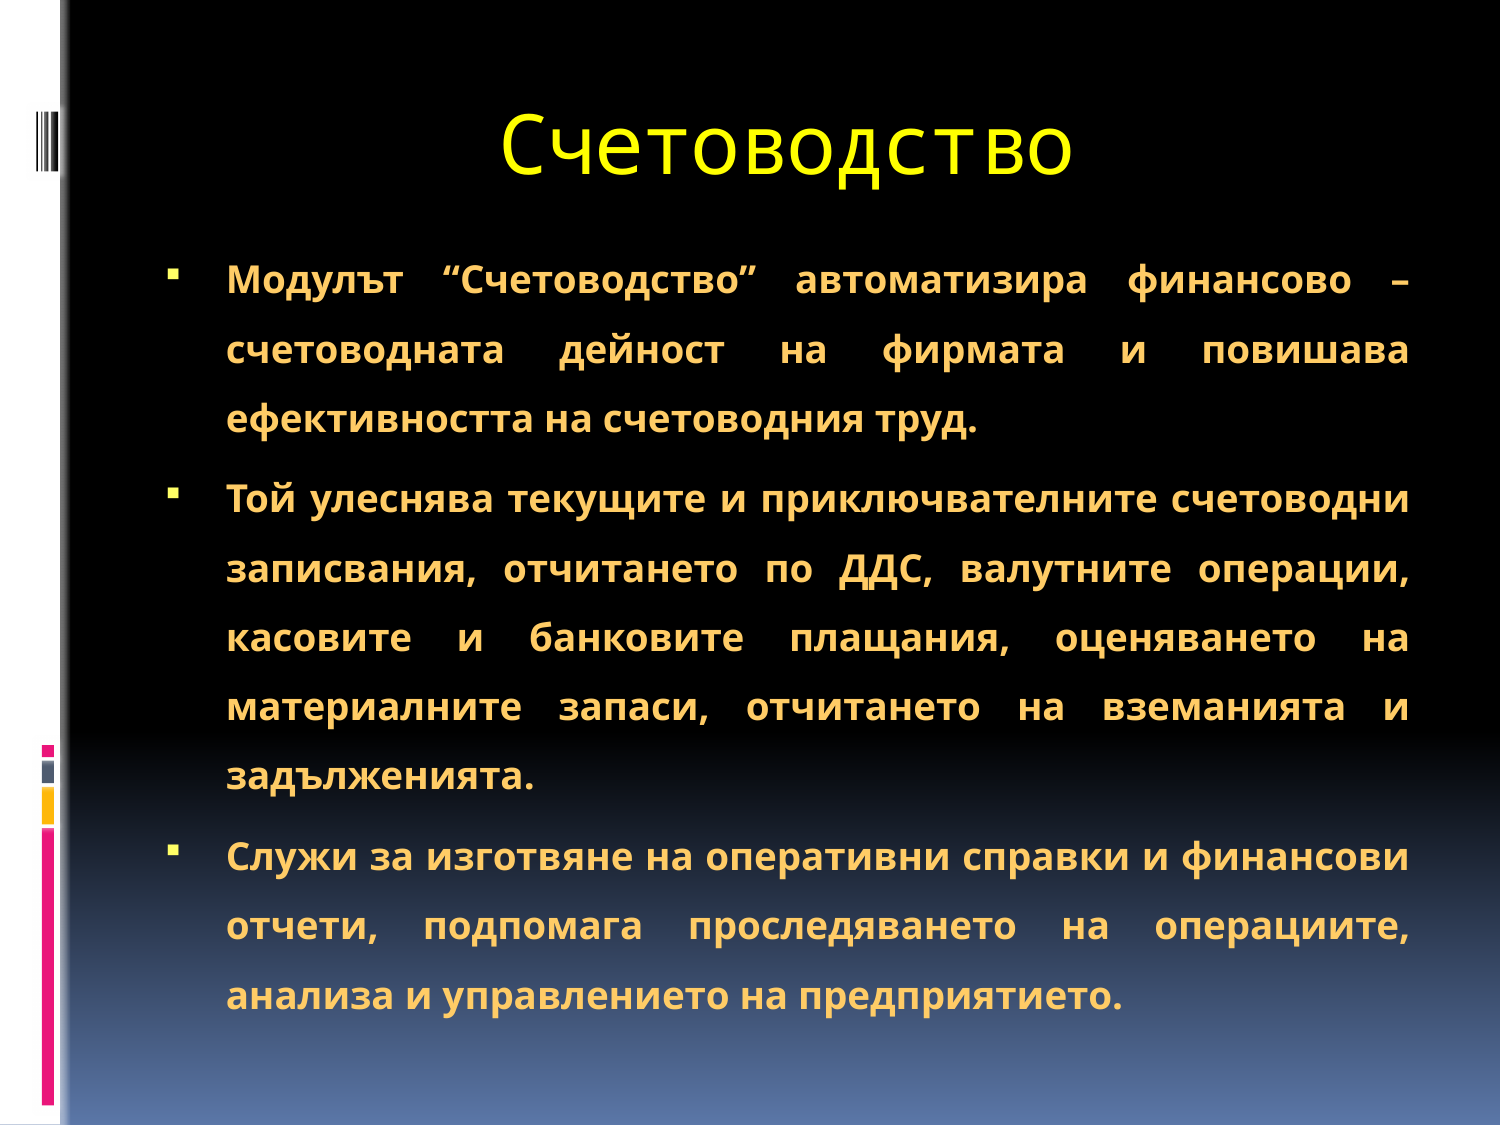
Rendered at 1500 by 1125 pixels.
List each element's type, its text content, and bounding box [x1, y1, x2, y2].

list Модулът “Счетоводство” автоматизира финансово – счетоводната дейност на фирмата и повишава ефективността на счетоводния труд. Той улеснява текущите и приключвателните счетоводни записвания, отчитането по ДДС, валутните операции, касовите и банковите плащания, оценяването на материалните запаси, отчитането на вземанията и задълженията. Служи за изготвяне на оперативни справки и финансови отчети, подпомага проследяването на операциите, анализа и управлението на предприятието. [150, 224, 1425, 1043]
title Счетоводство [150, 83, 1425, 224]
